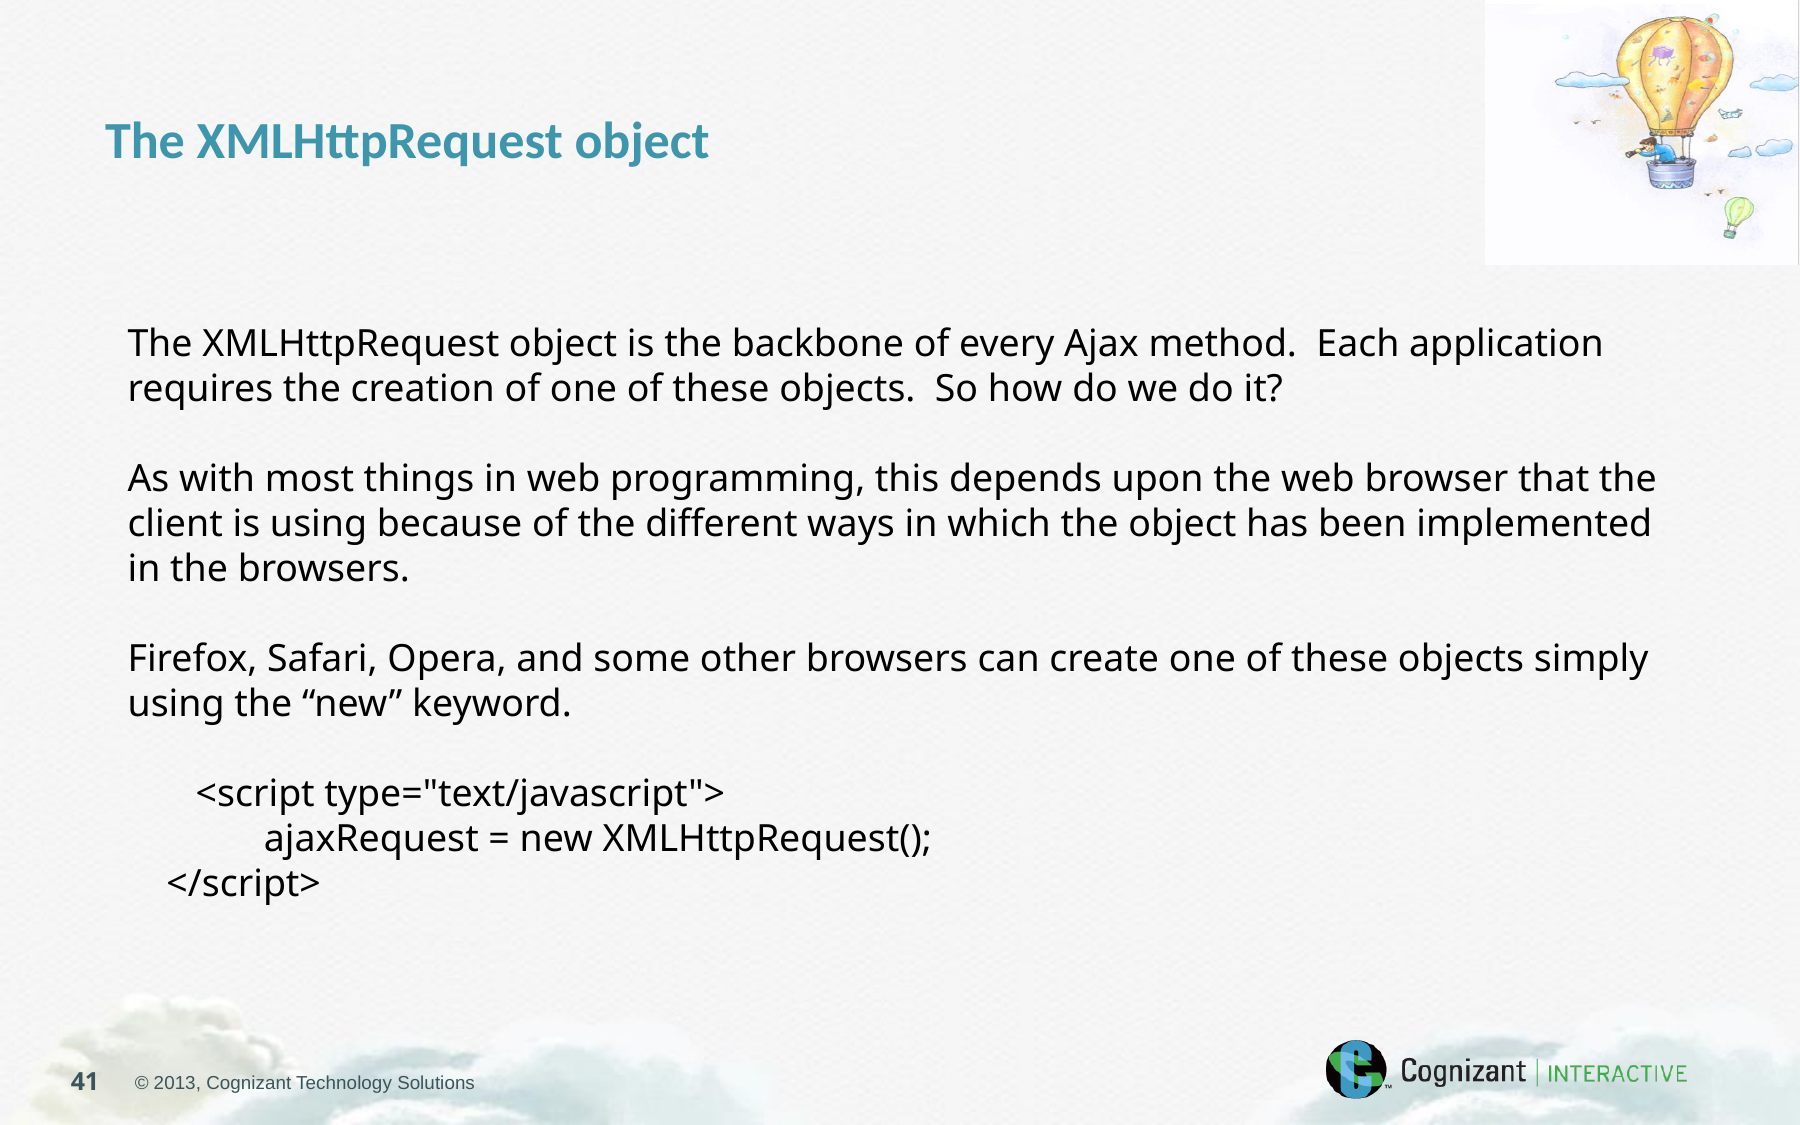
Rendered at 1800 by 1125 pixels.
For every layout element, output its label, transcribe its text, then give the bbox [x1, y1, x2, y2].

text_box The XMLHttpRequest object is the backbone of every Ajax method. Each application requires the creation of one of these objects. So how do we do it? As with most things in web programming, this depends upon the web browser that the client is using because of the different ways in which the object has been implemented in the browsers. Firefox, Safari, Opera, and some other browsers can create one of these objects simply using the “new” keyword. <script type="text/javascript"> ajaxRequest = new XMLHttpRequest(); </script> [112, 183, 1688, 1084]
picture [0, 0, 1800, 1125]
text_box The XMLHttpRequest object [89, 91, 1710, 184]
